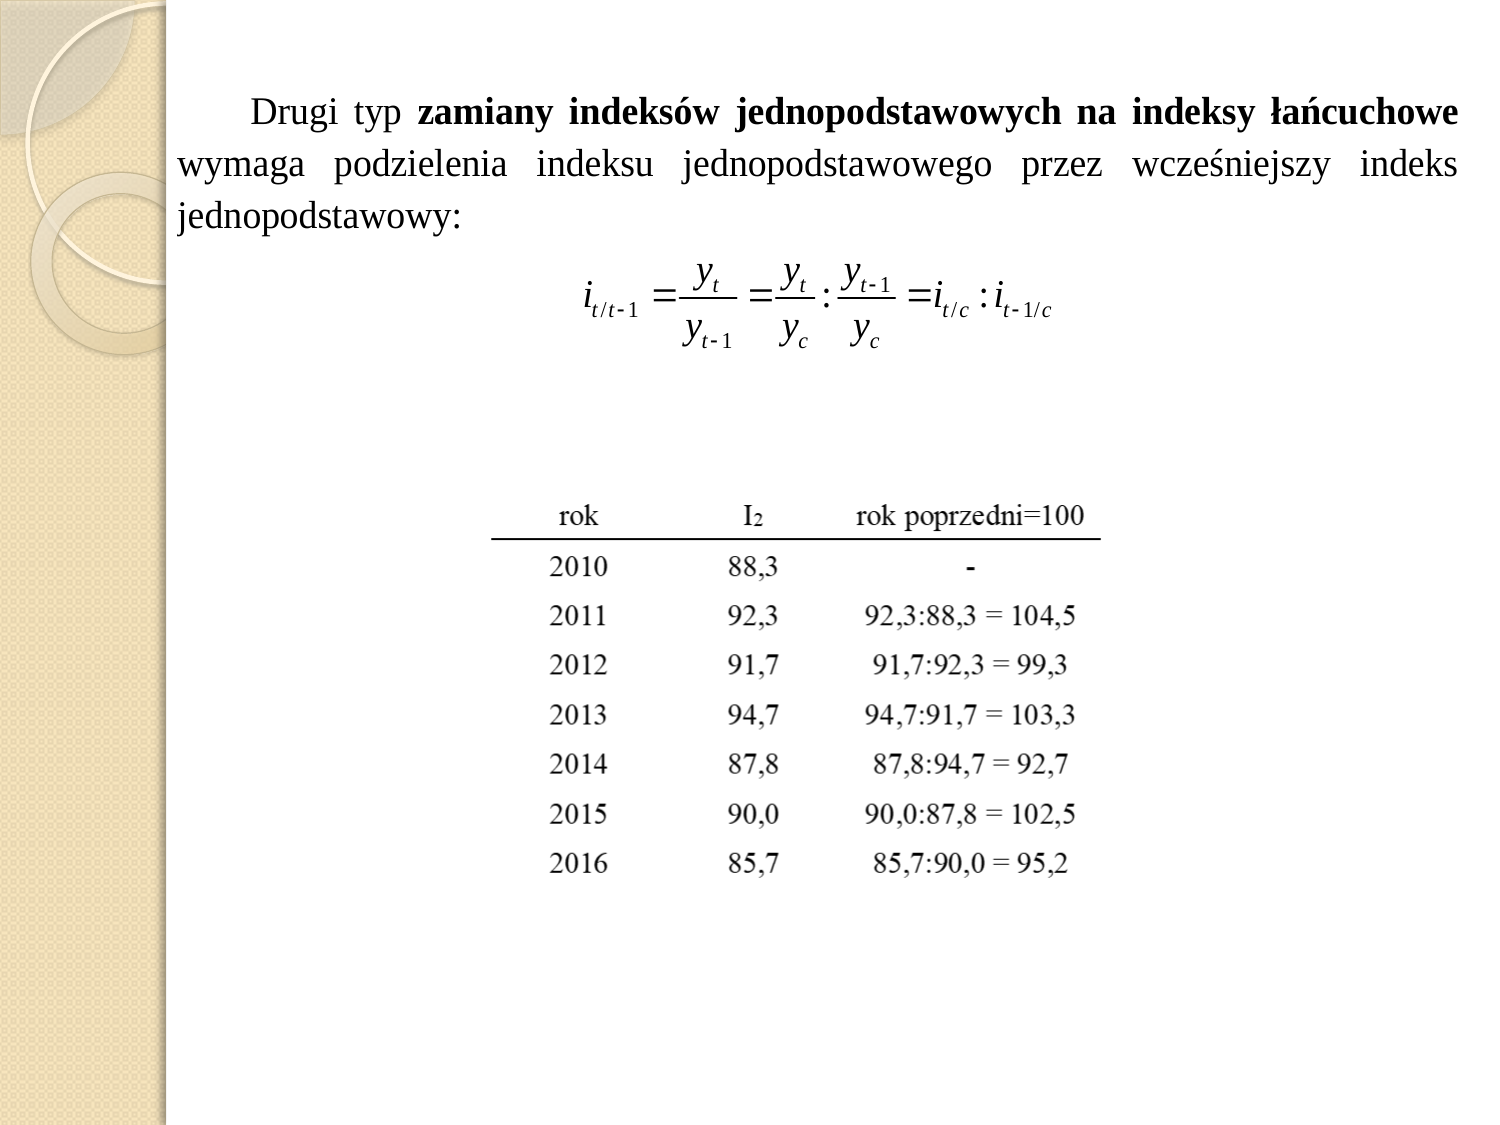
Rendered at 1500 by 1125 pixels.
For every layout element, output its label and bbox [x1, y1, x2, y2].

picture [176, 87, 1460, 972]
